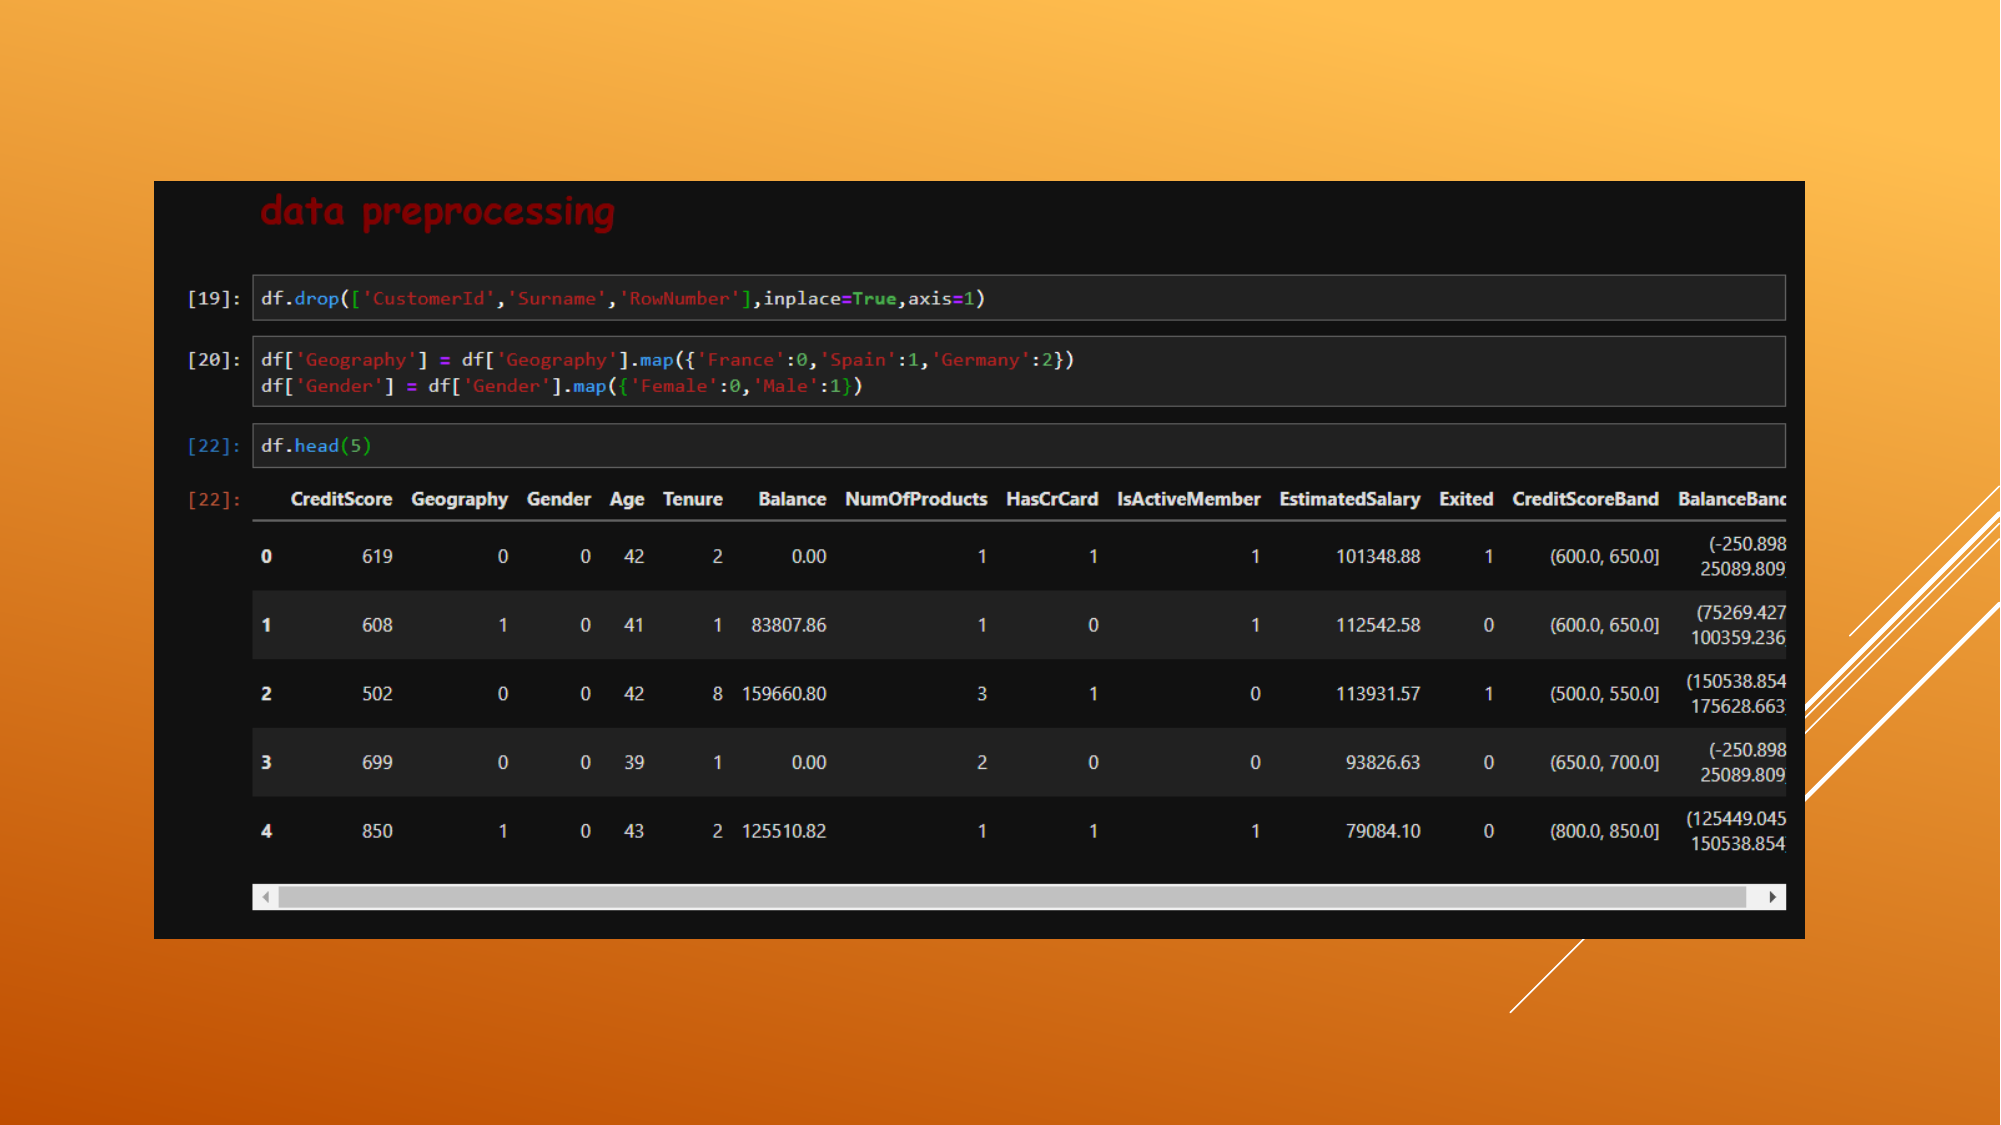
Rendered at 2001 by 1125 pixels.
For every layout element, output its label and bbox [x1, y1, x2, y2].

picture [153, 181, 1805, 940]
